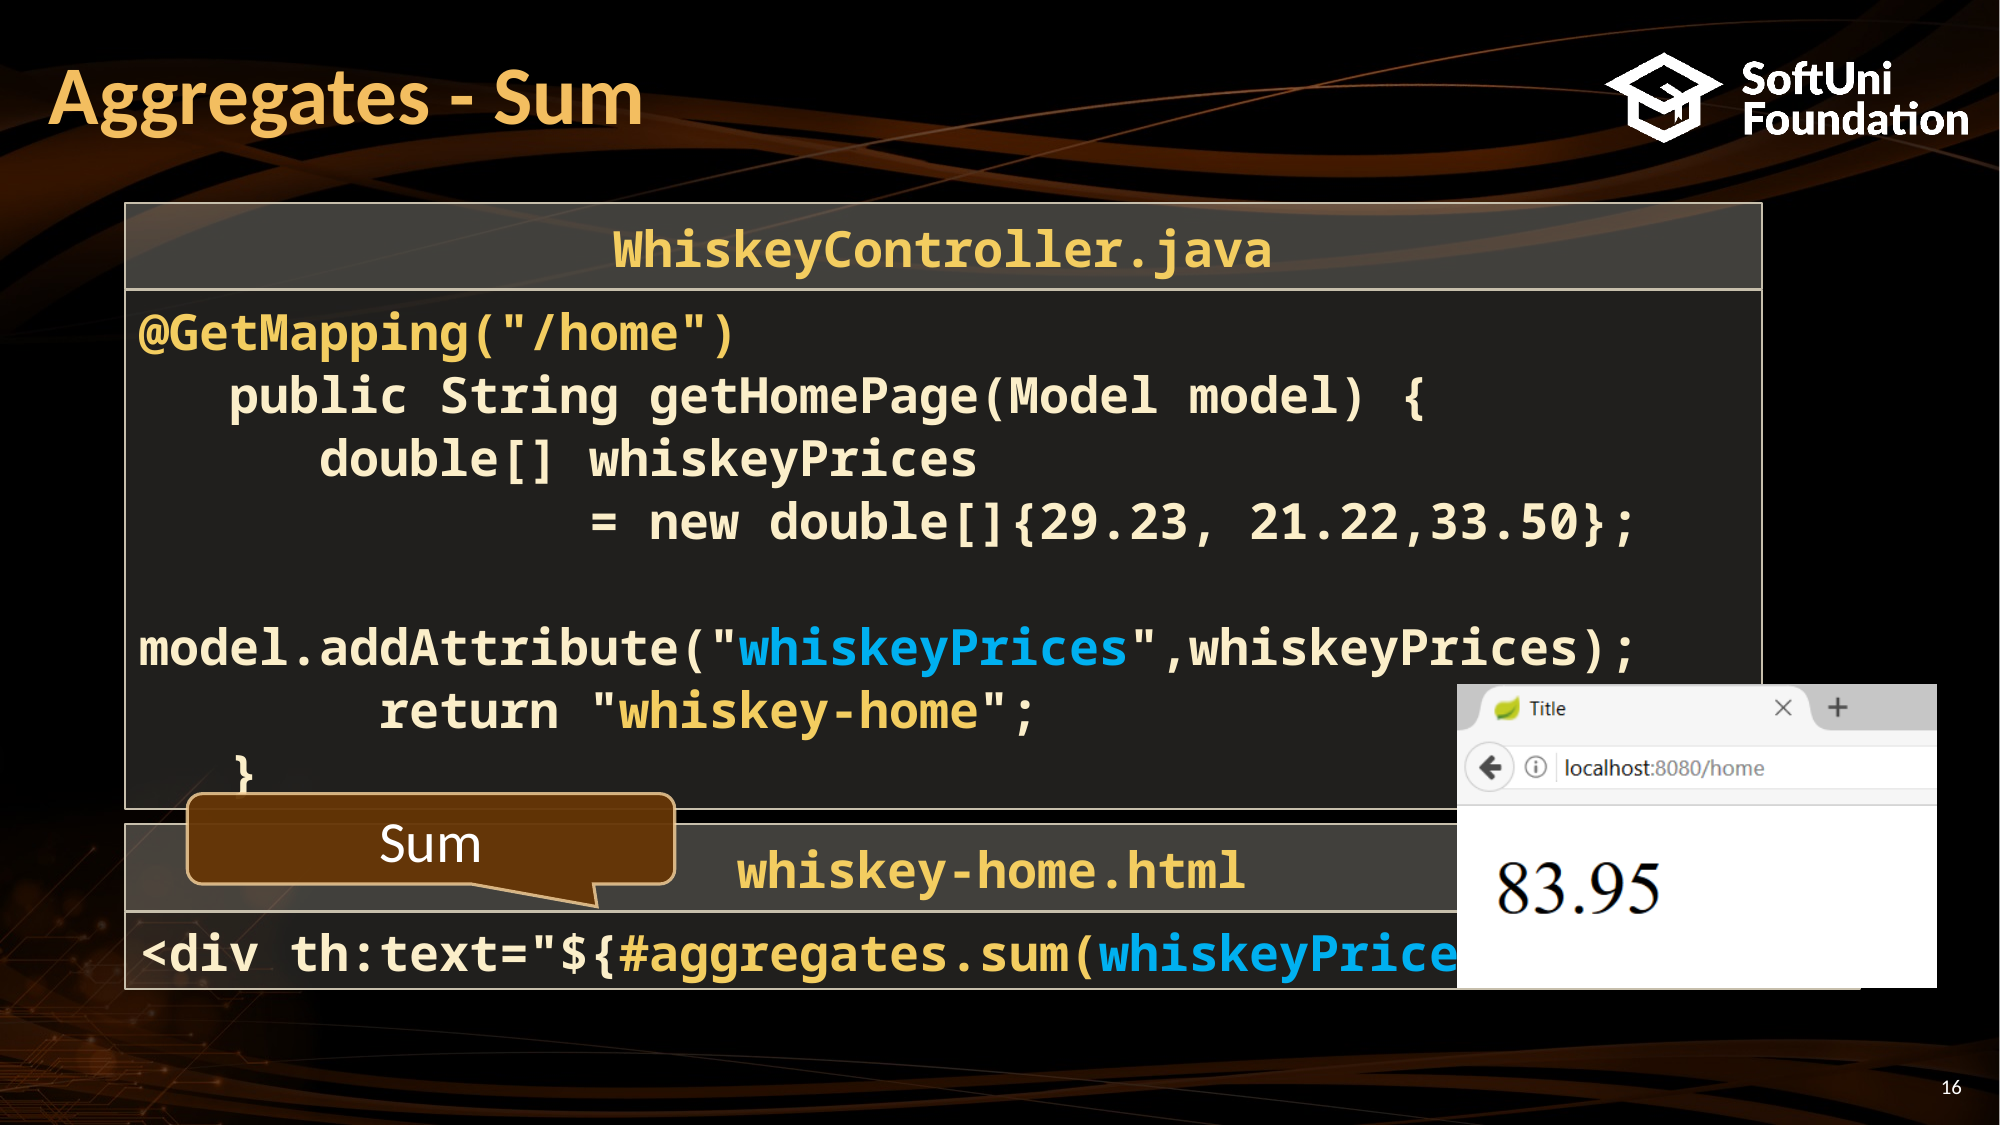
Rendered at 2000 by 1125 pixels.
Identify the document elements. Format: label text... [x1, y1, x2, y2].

text_box WhiskeyController.java [124, 202, 1763, 290]
text_box <div th:text="${#aggregates.sum(whiskeyPrices)} [124, 911, 1860, 990]
picture [0, 0, 2000, 1125]
title Aggregates - Sum [30, 6, 1602, 189]
text_box whiskey-home.html [124, 824, 1457, 911]
slide_number 16 [1897, 1070, 1968, 1103]
text_box @GetMapping("/home") public String getHomePage(Model model) { double[] whiskeyPrices = new double[]{29.23, 21.22,33.50}; model.addAttribute("whiskeyPrices",whiskeyPrices); return "whiskey-home"; } [124, 290, 1763, 809]
text_box Sum [186, 792, 676, 908]
